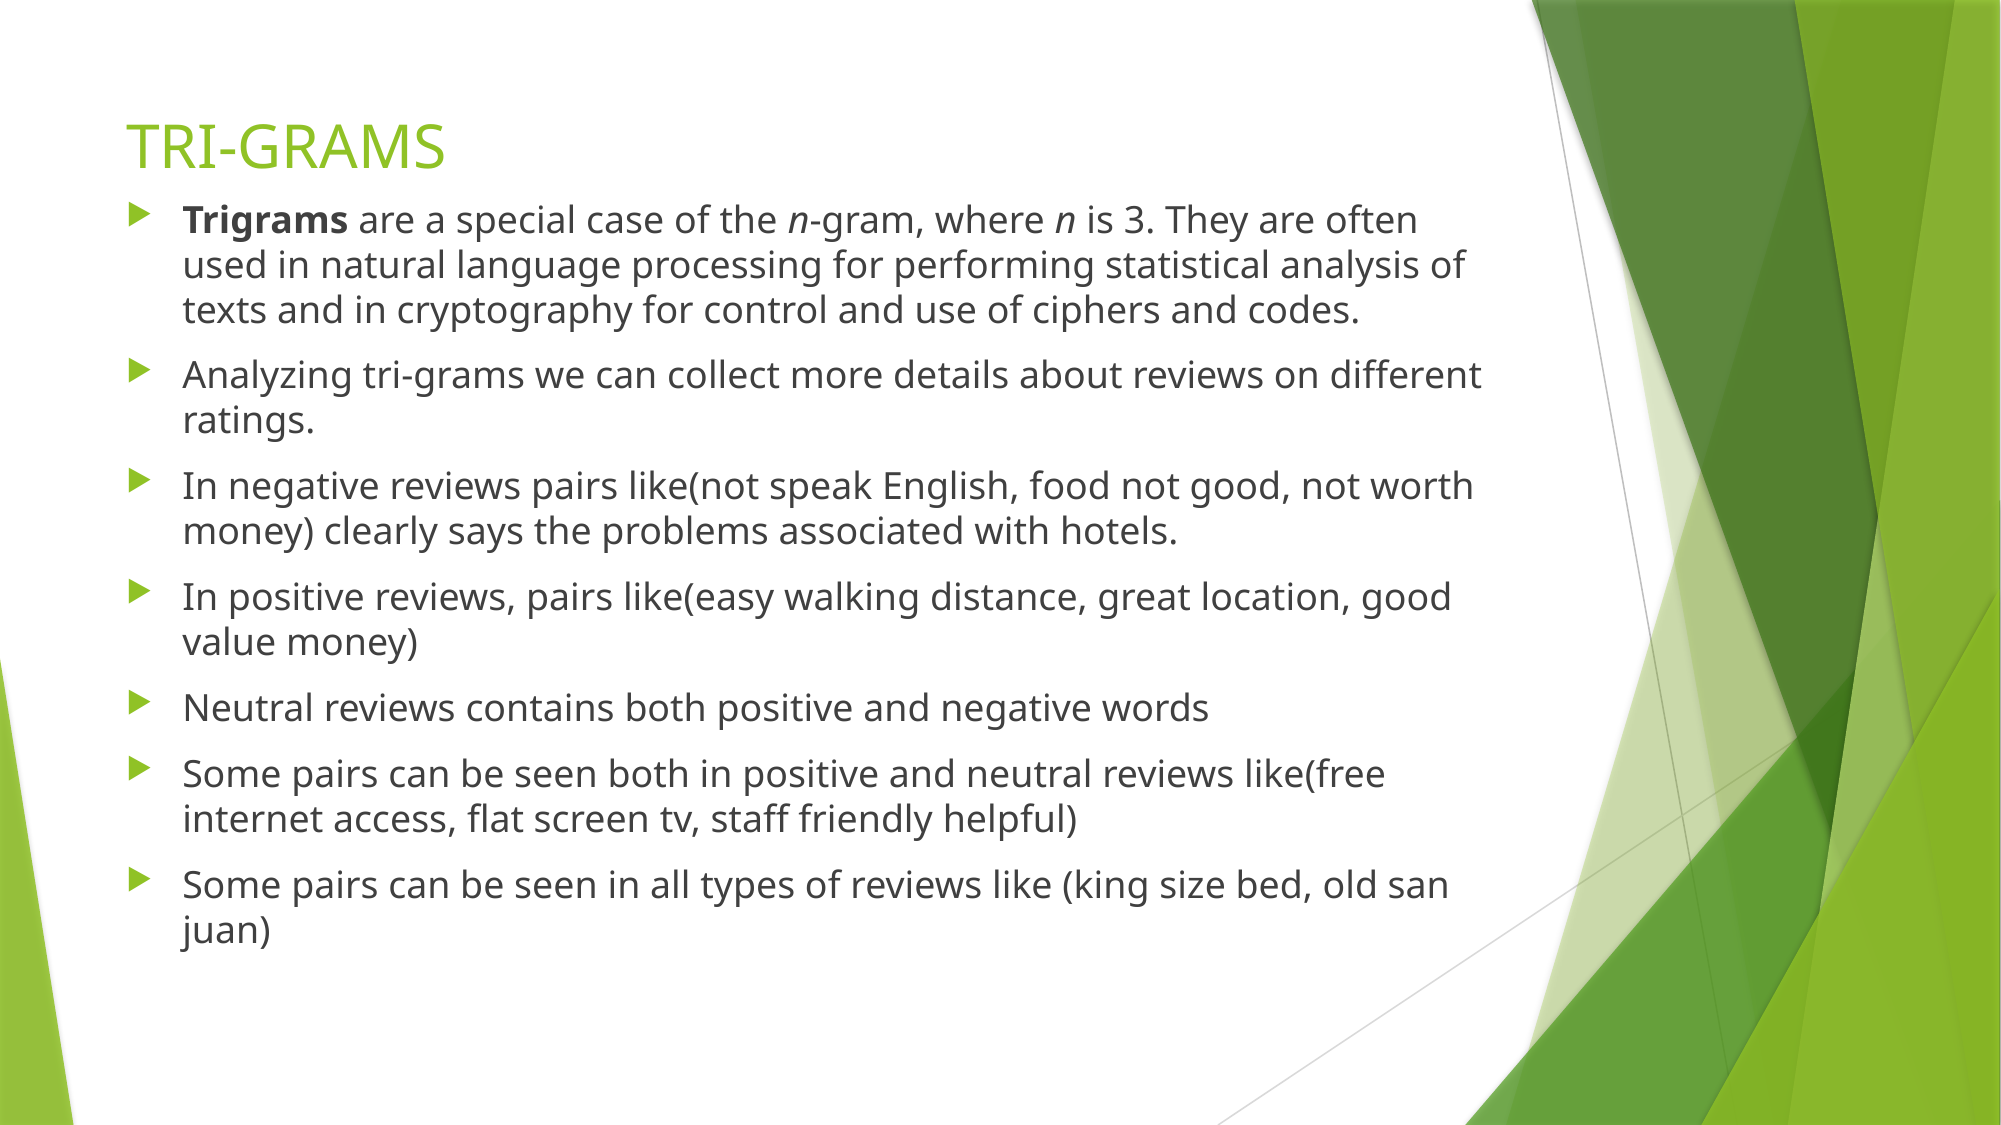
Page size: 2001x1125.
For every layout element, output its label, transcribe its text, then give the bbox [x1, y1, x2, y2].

list Trigrams are a special case of the n-gram, where n is 3. They are often used in natural language processing for performing statistical analysis of texts and in cryptography for control and use of ciphers and codes. Analyzing tri-grams we can collect more details about reviews on different ratings. In negative reviews pairs like(not speak English, food not good, not worth money) clearly says the problems associated with hotels. In positive reviews, pairs like(easy walking distance, great location, good value money) Neutral reviews contains both positive and negative words Some pairs can be seen both in positive and neutral reviews like(free internet access, flat screen tv, staff friendly helpful) Some pairs can be seen in all types of reviews like (king size bed, old san juan) [111, 188, 1522, 991]
title TRI-GRAMS [111, 99, 1522, 188]
